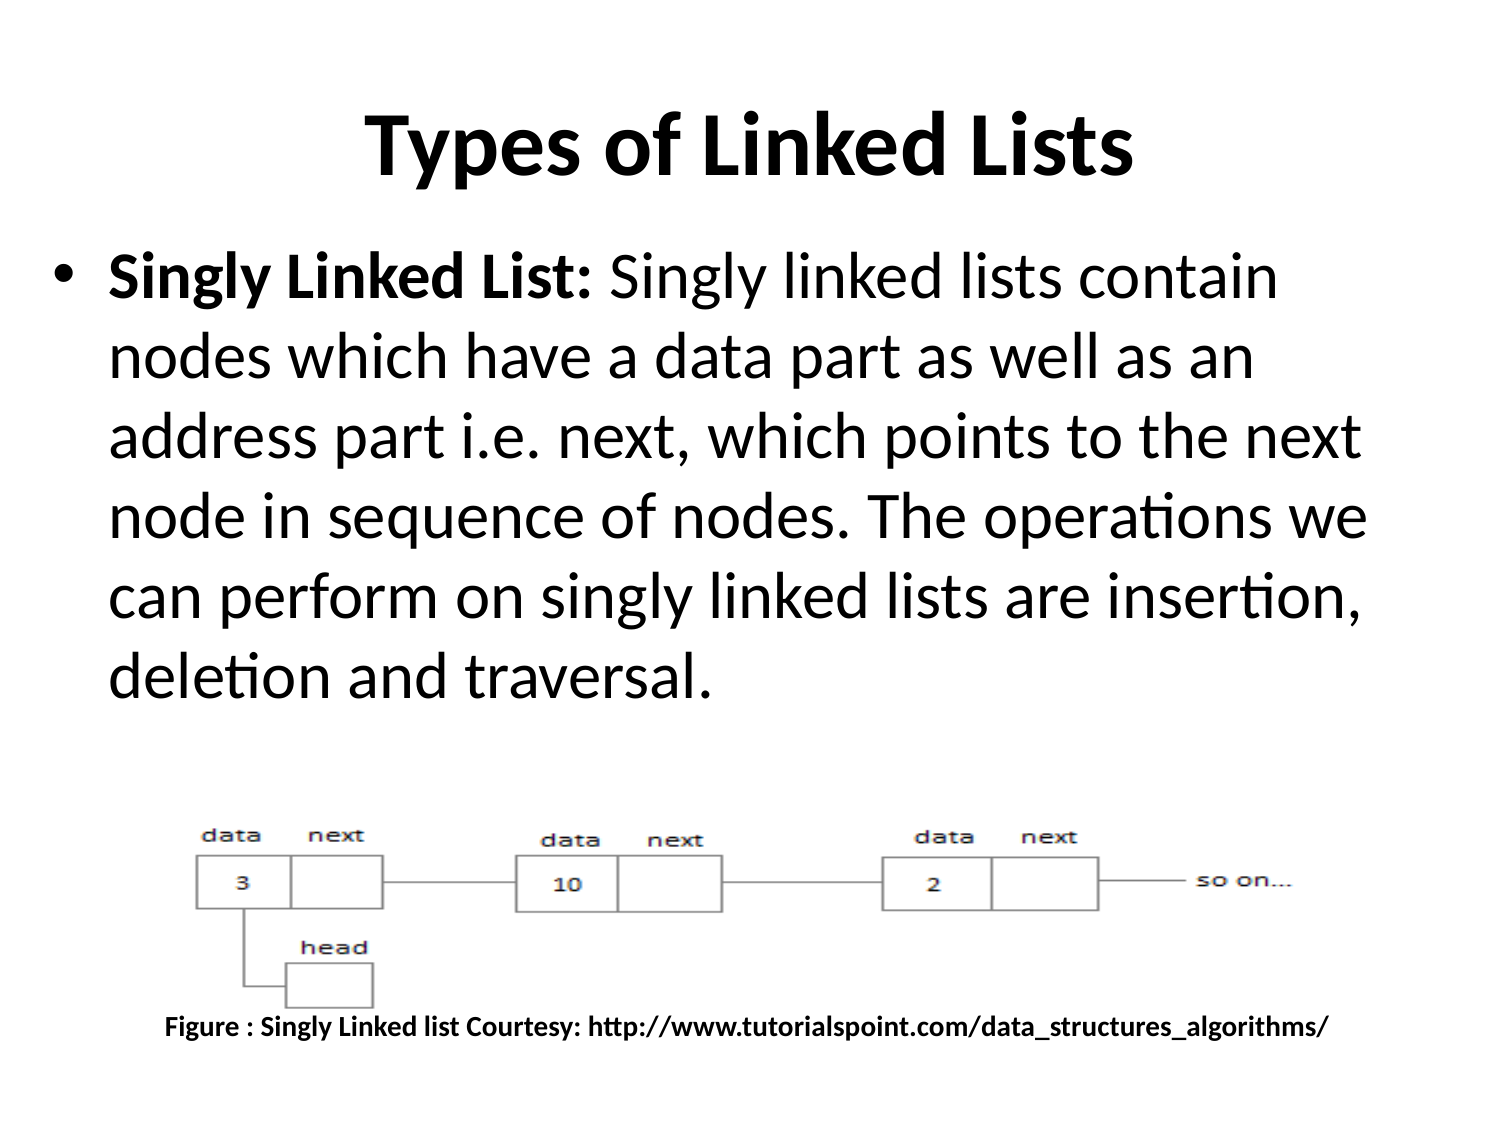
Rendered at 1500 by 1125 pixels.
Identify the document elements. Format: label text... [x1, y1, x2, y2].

text_box Figure : Singly Linked list Courtesy: http://www.tutorialspoint.com/data_structures_algorithms/ [149, 999, 1475, 1085]
picture [137, 799, 1376, 1047]
text_box Types of Linked Lists [75, 45, 1425, 224]
text_box Singly Linked List: Singly linked lists contain nodes which have a data part as well as an address part i.e. next, which points to the next node in sequence of nodes. The operations we can perform on singly linked lists are insertion, deletion and traversal. [37, 224, 1463, 763]
